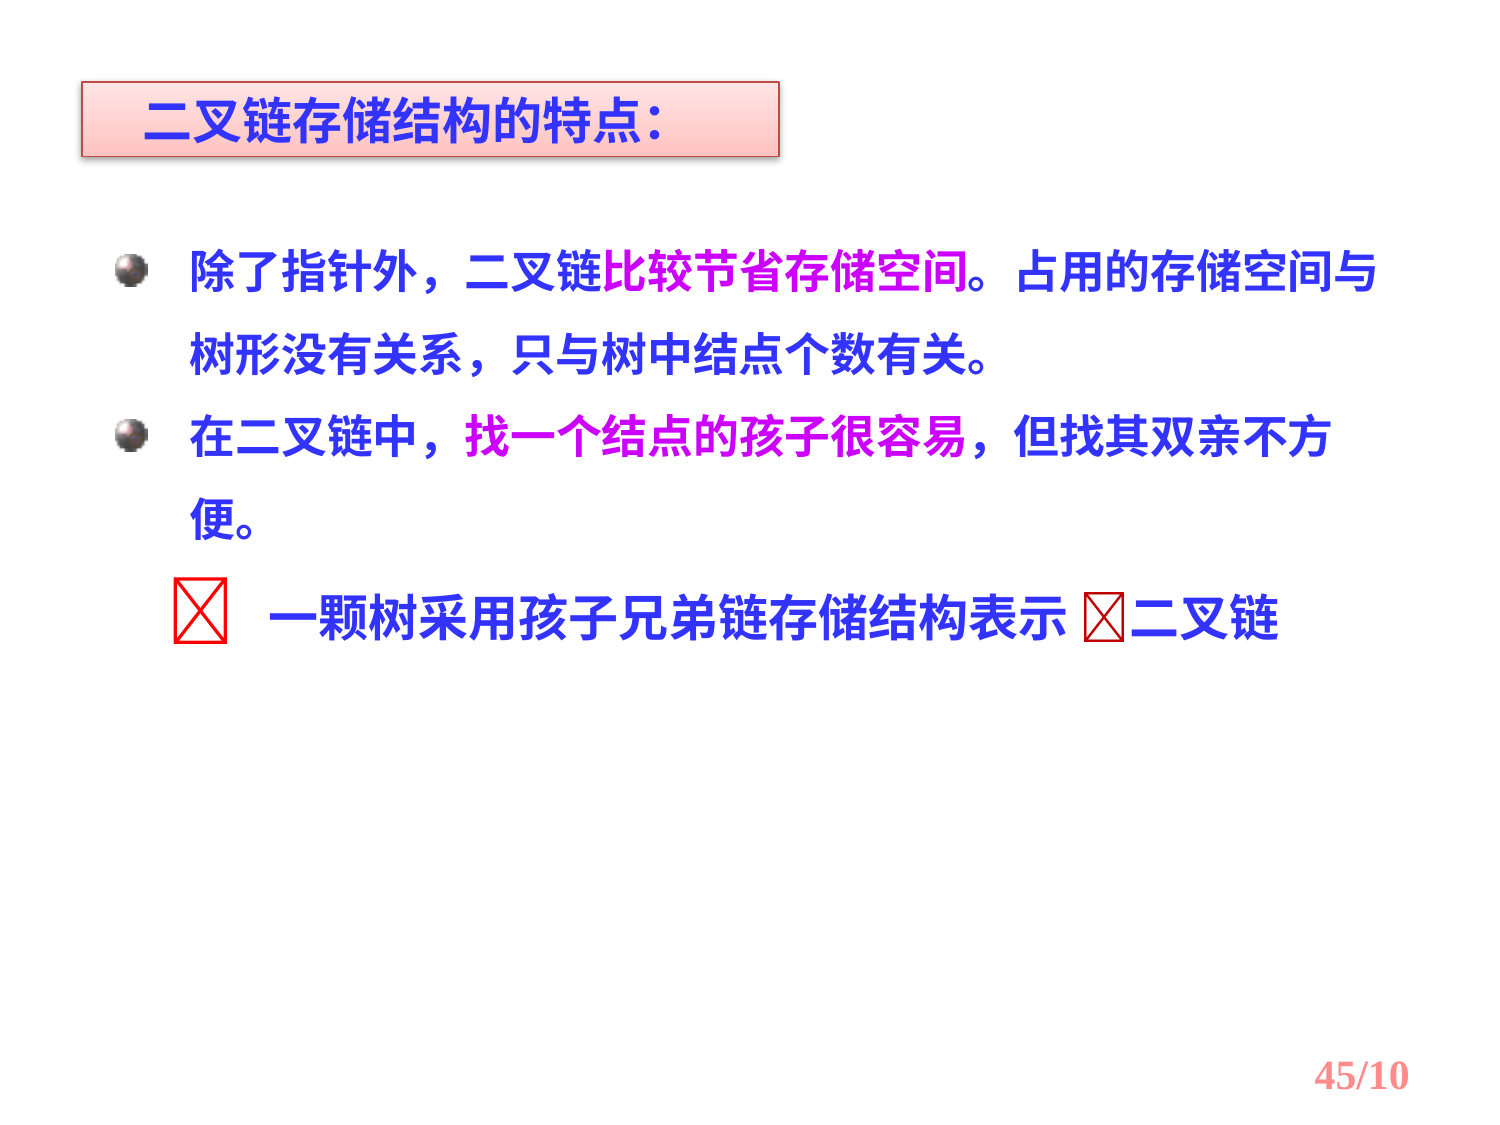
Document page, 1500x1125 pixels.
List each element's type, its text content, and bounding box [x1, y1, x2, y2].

text_box 除了指针外，二叉链比较节省存储空间。占用的存储空间与树形没有关系，只与树中结点个数有关。 在二叉链中，找一个结点的孩子很容易，但找其双亲不方便。 [100, 207, 1418, 553]
text_box 二叉链存储结构的特点： [81, 81, 780, 157]
text_box  一颗树采用孩子兄弟链存储结构表示 二叉链 [152, 562, 1325, 658]
slide_number /10 [1074, 1042, 1425, 1103]
picture [115, 254, 148, 287]
picture [115, 419, 148, 452]
